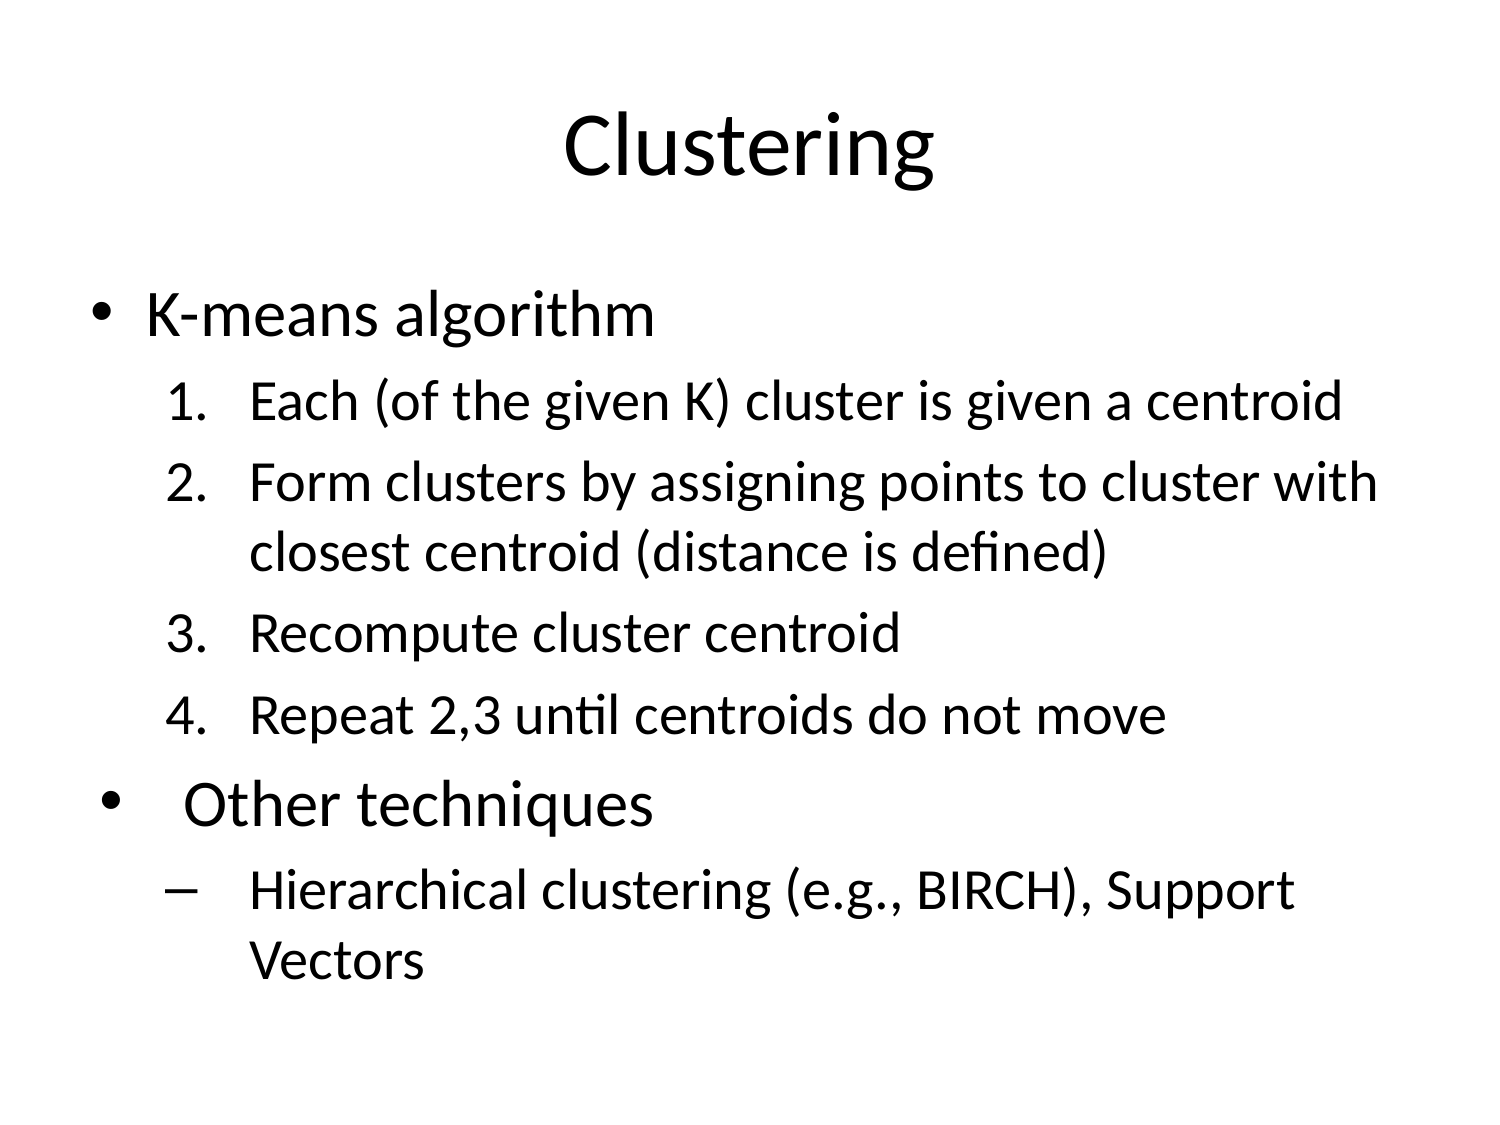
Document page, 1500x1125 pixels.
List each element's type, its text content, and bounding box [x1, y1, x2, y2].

title Clustering [75, 45, 1425, 233]
list K-means algorithm Each (of the given K) cluster is given a centroid Form clusters by assigning points to cluster with closest centroid (distance is defined) Recompute cluster centroid Repeat 2,3 until centroids do not move Other techniques Hierarchical clustering (e.g., BIRCH), Support Vectors [75, 262, 1425, 1005]
